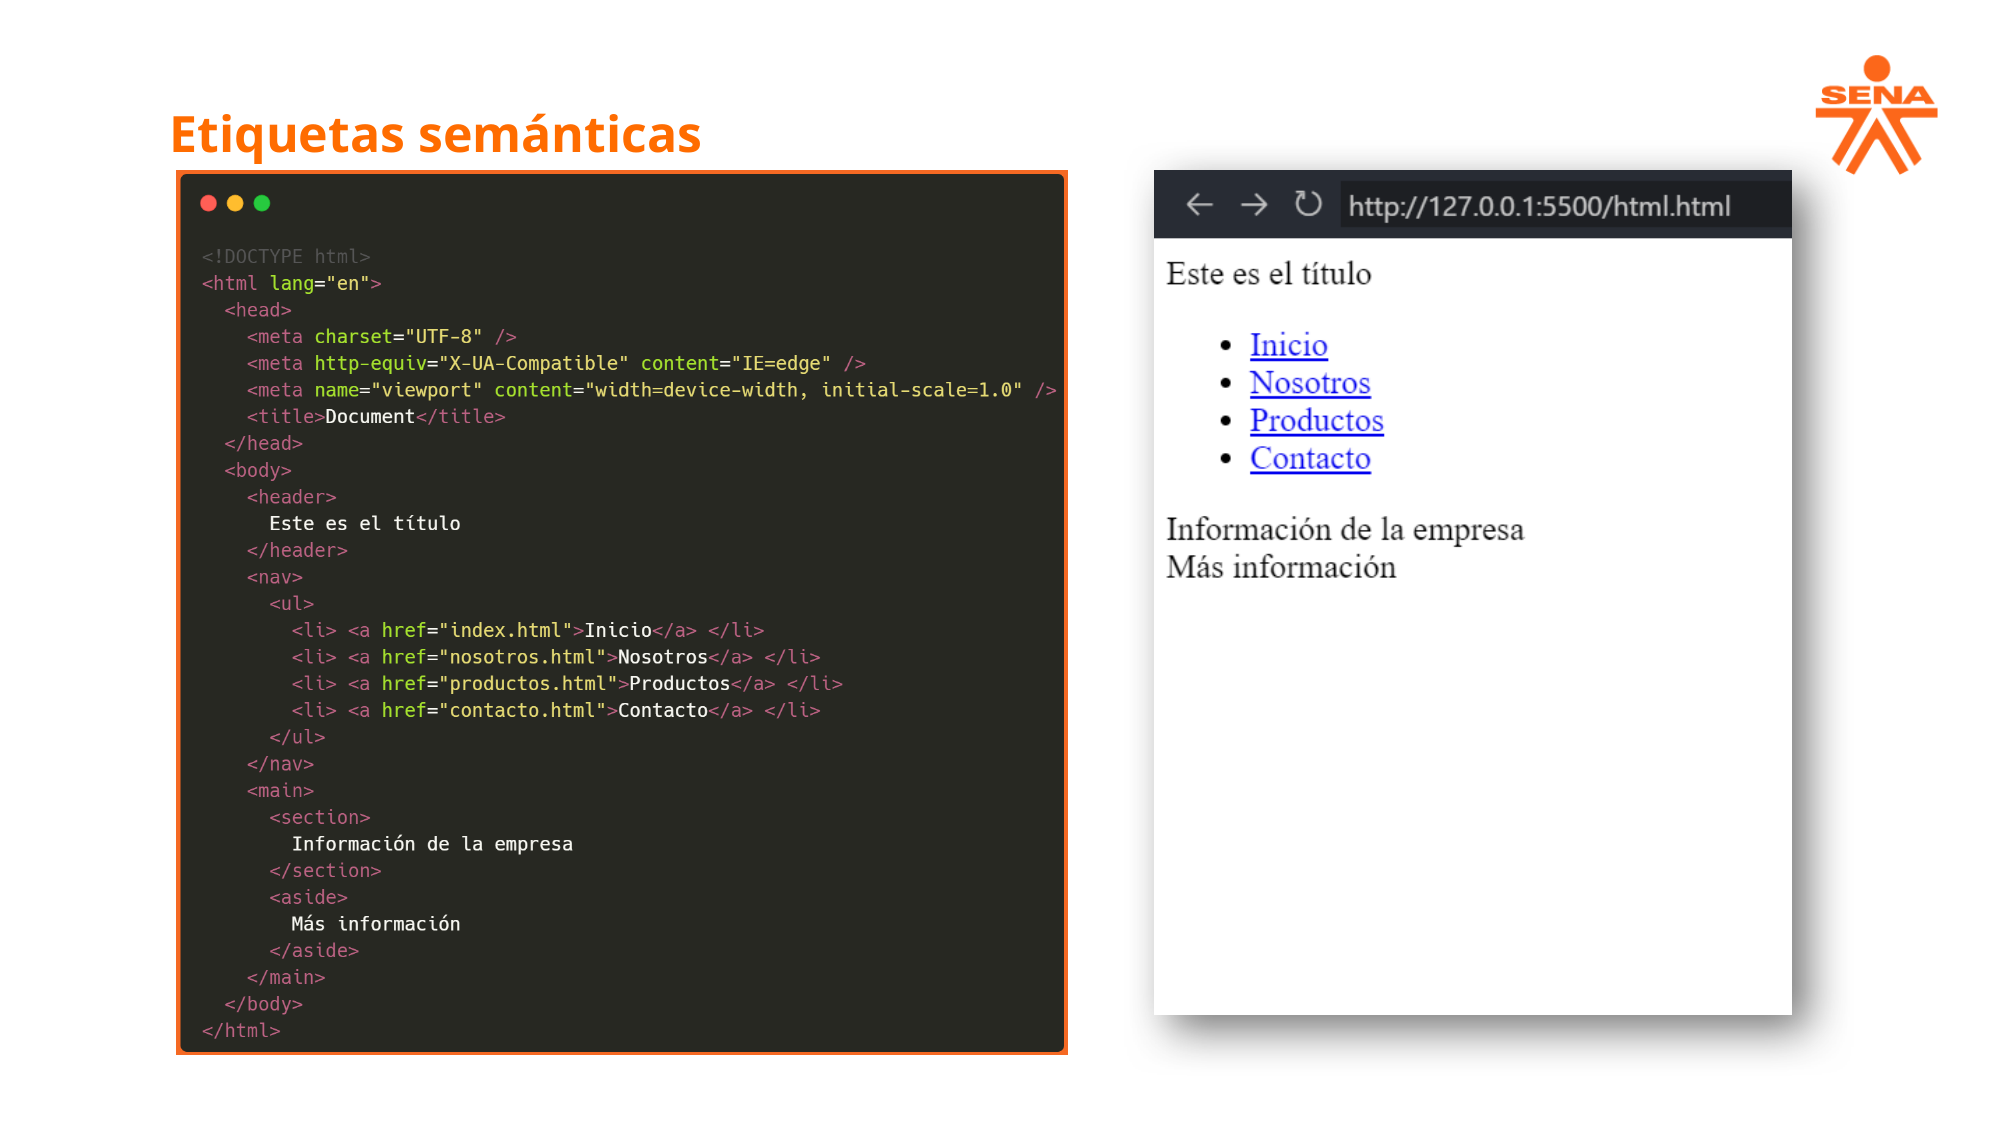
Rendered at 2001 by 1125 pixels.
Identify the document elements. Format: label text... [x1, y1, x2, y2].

picture [176, 170, 1068, 1055]
text_box Etiquetas semánticas [154, 94, 1507, 170]
picture [1154, 0, 2000, 1015]
